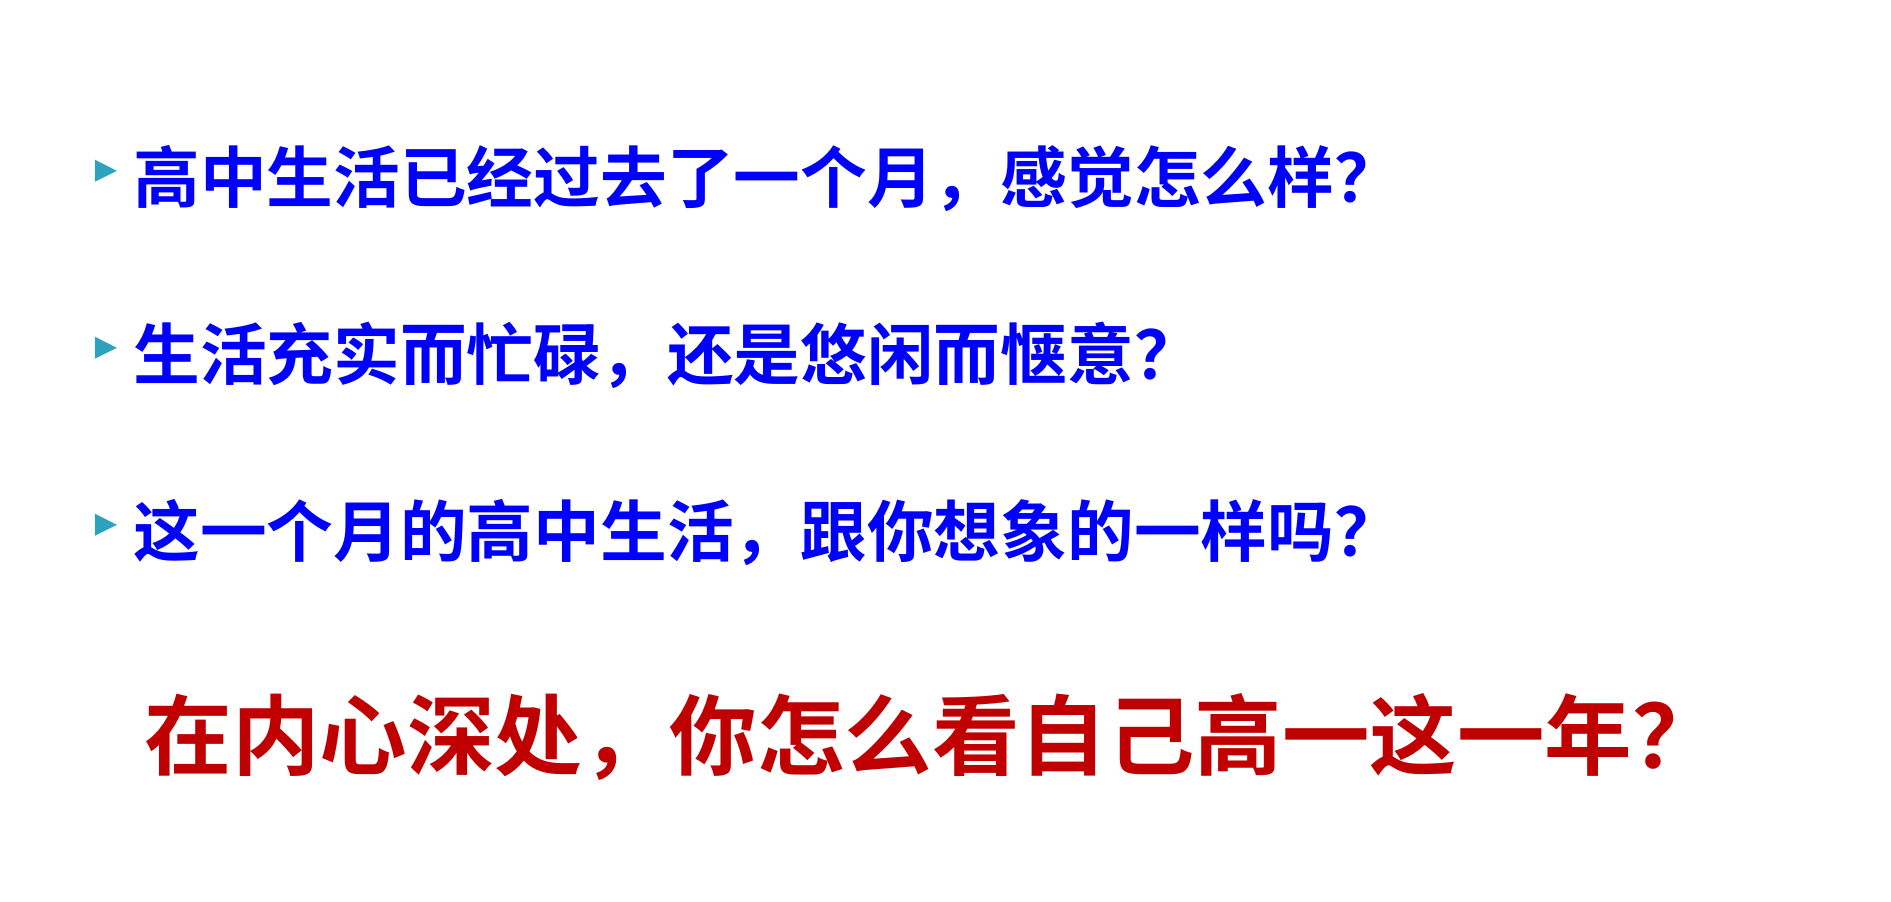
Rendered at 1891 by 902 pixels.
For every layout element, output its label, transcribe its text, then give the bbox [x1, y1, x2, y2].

text_box 在内心深处，你怎么看自己高一这一年？ [129, 673, 1678, 794]
text_box 高中生活已经过去了一个月，感觉怎么样？ 生活充实而忙碌，还是悠闲而惬意？ 这一个月的高中生活，跟你想象的一样吗？ [58, 128, 1442, 872]
